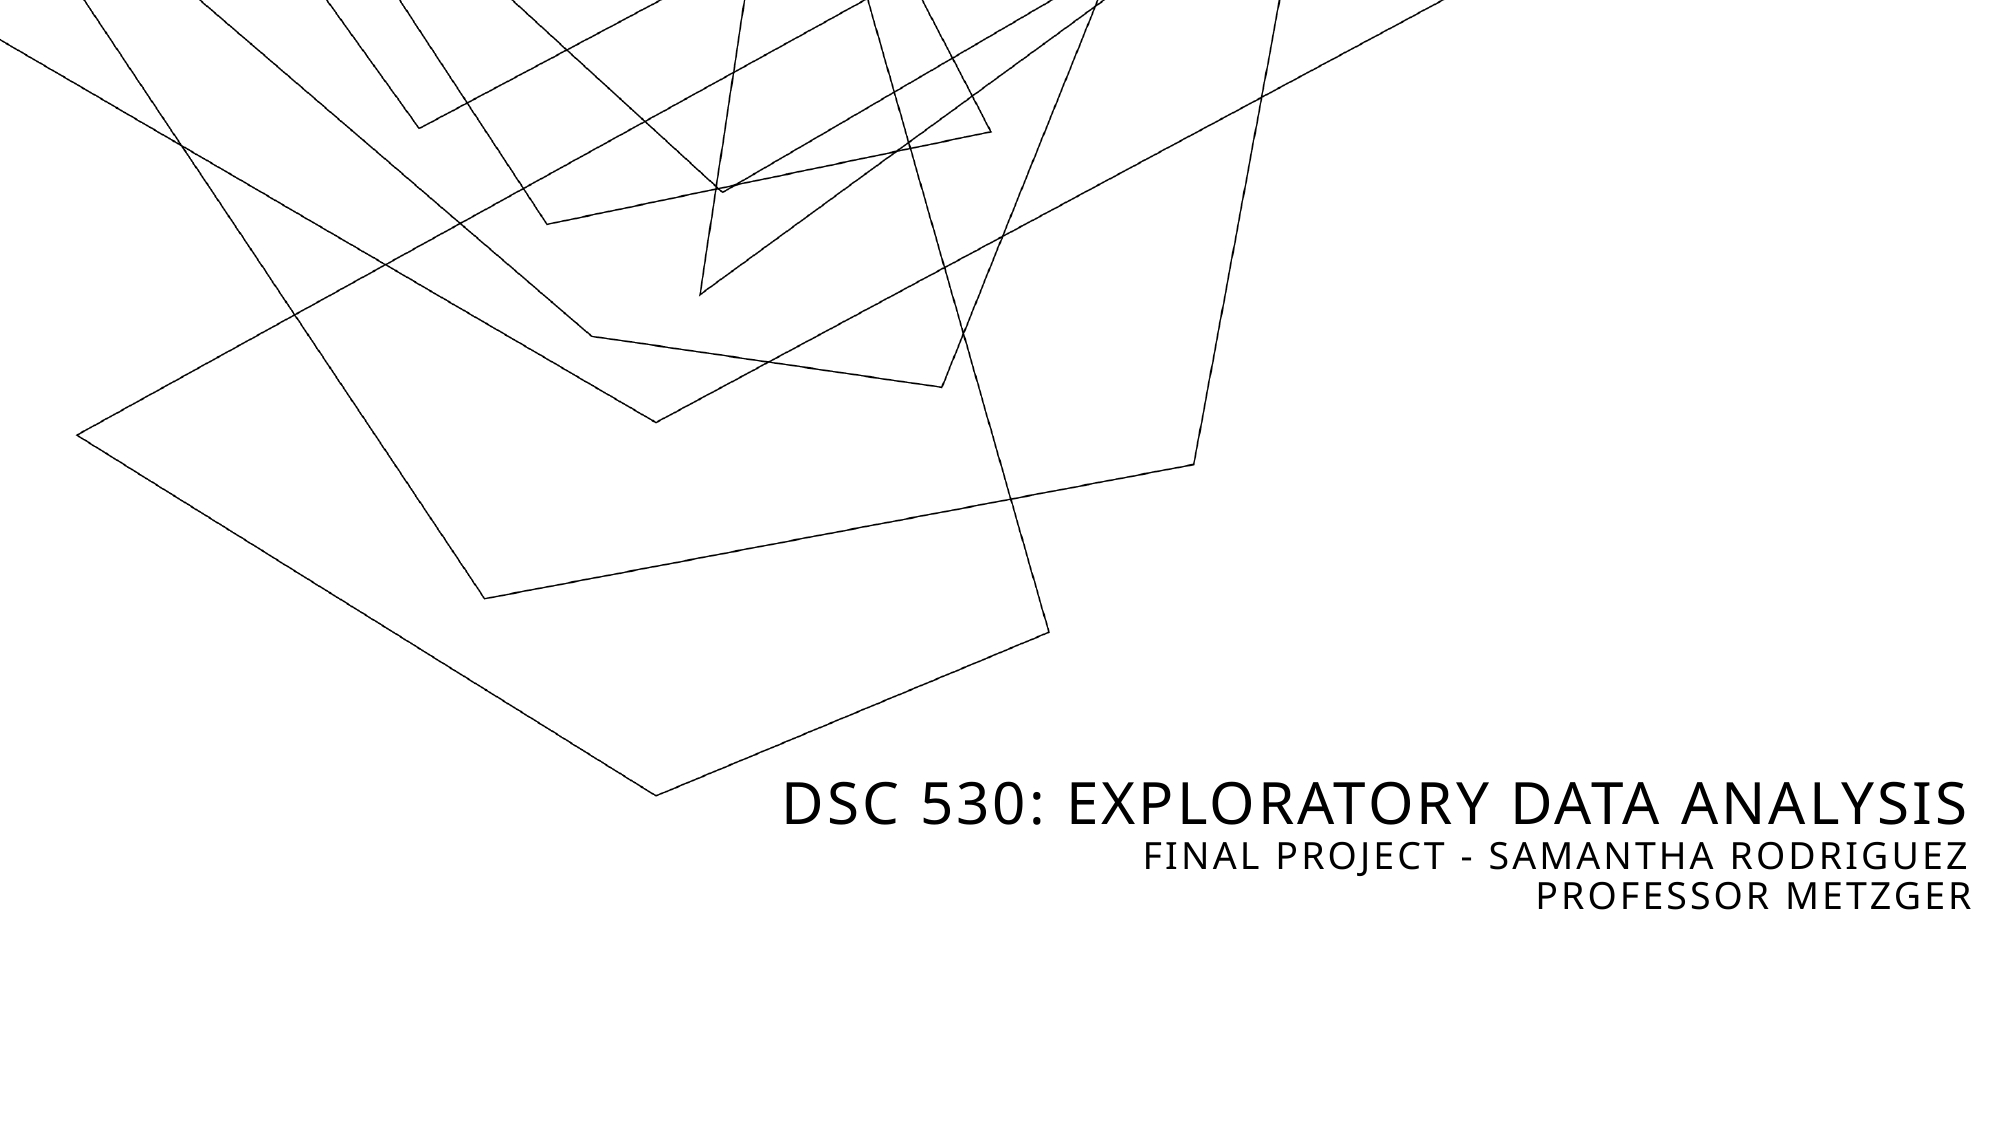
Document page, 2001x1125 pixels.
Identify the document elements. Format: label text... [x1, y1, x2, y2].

title DSC 530: Exploratory Data Analysis Final Project - Samantha Rodriguez Professor Metzger [489, 583, 1987, 1109]
picture [0, 0, 1557, 830]
